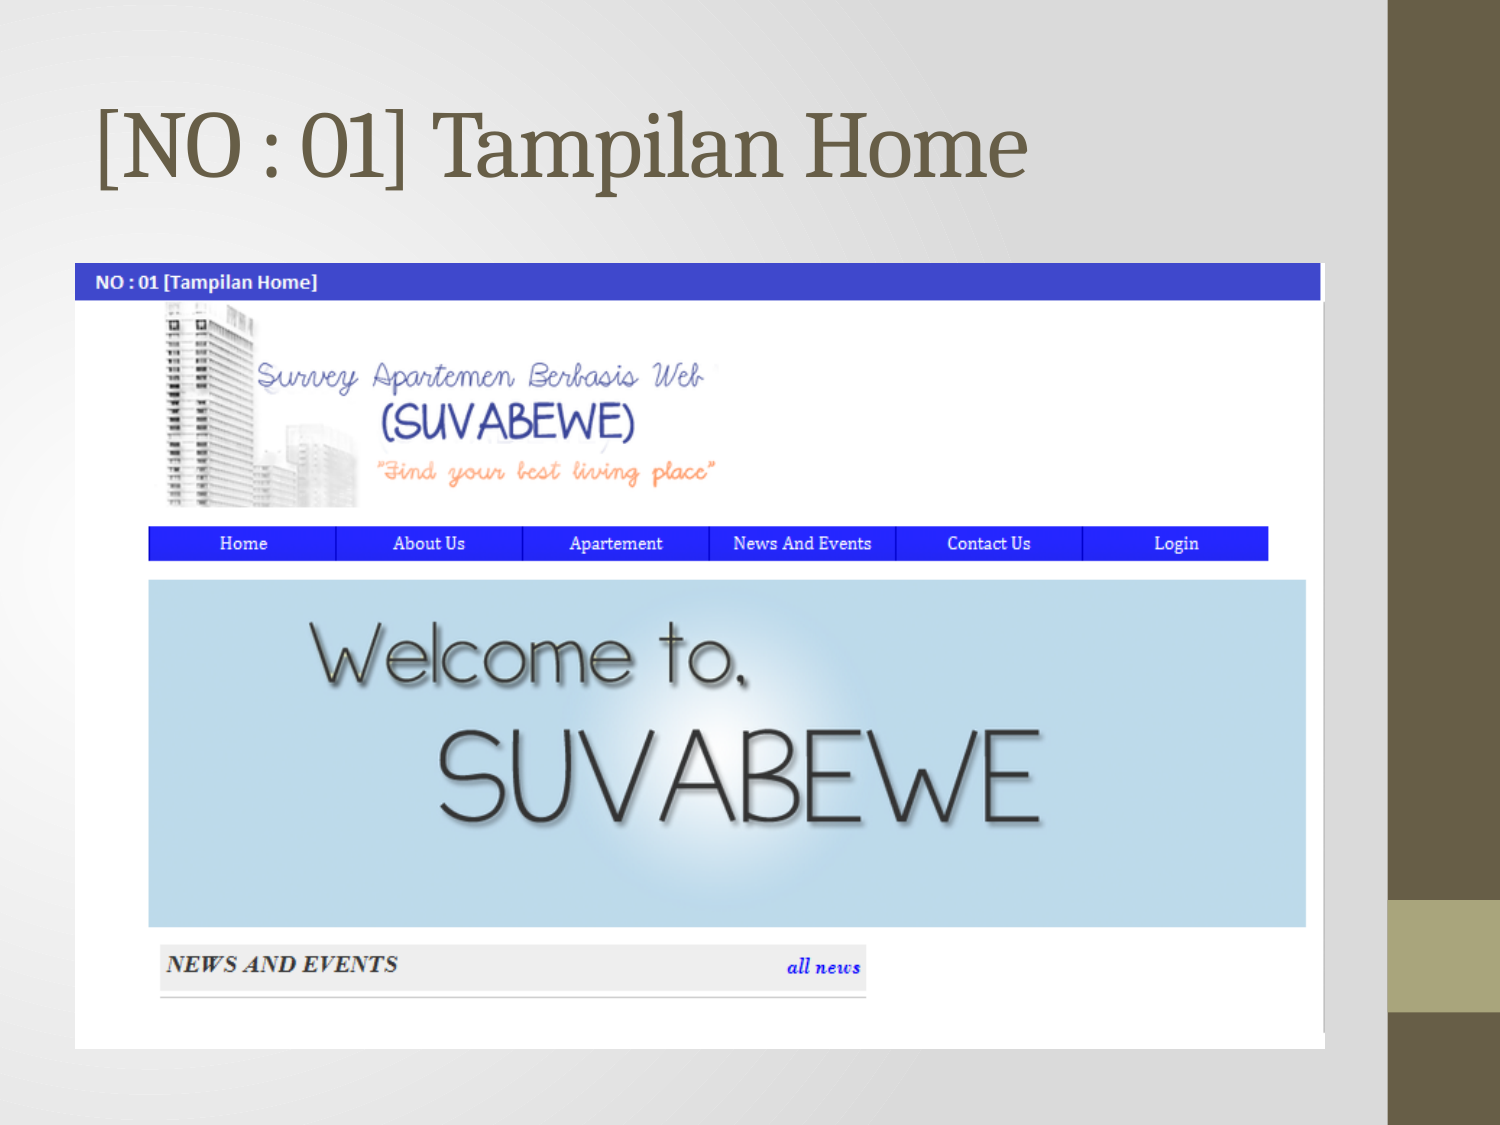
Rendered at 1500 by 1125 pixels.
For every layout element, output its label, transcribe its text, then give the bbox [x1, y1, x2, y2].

title [NO : 01] Tampilan Home [75, 45, 1325, 233]
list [74, 262, 1326, 1050]
